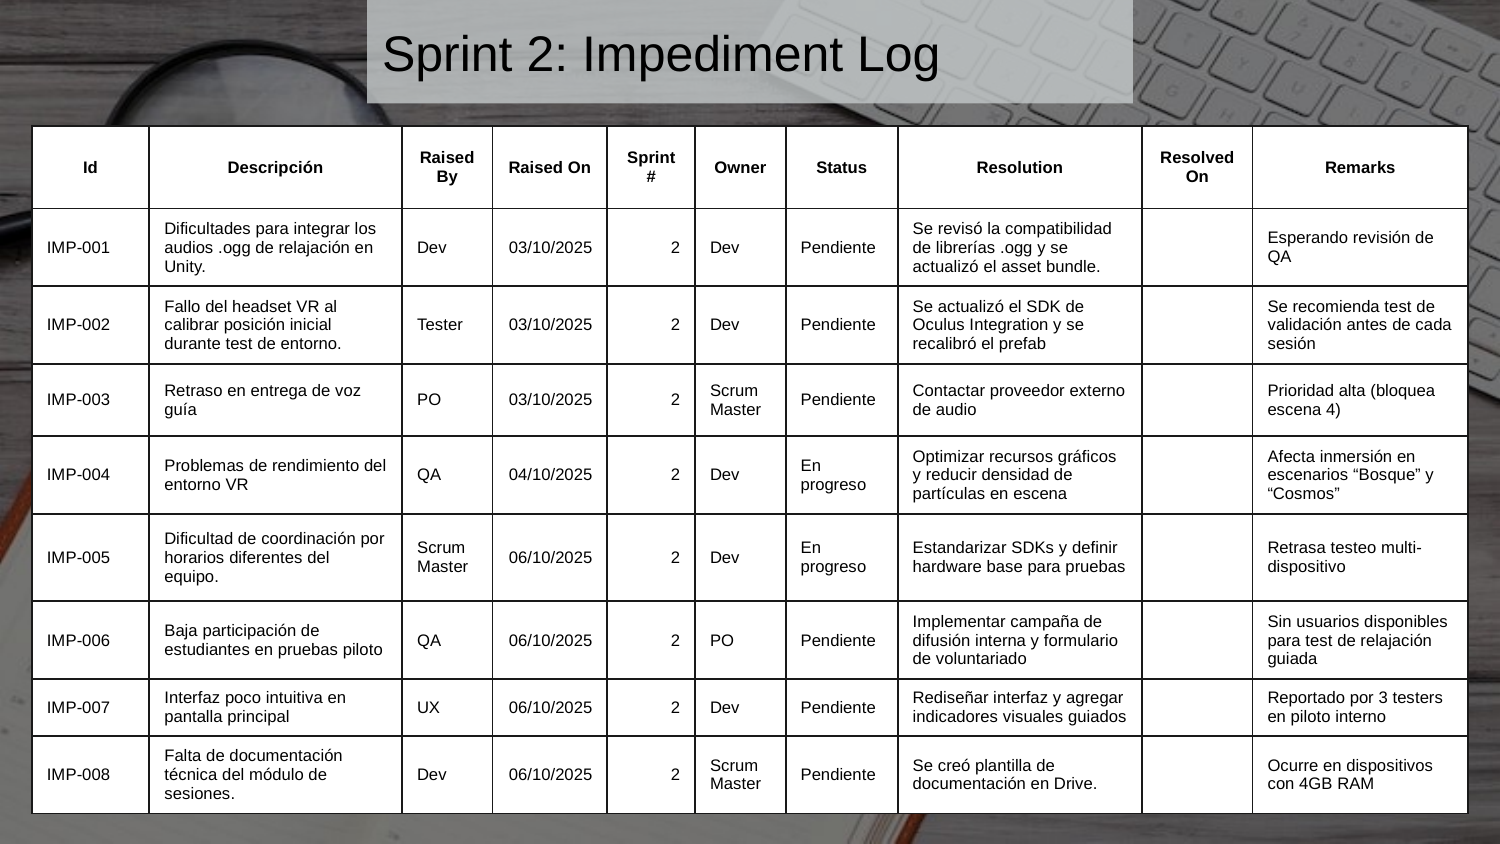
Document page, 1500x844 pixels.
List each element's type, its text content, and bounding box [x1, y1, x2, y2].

table_header Resolution [899, 127, 1141, 208]
table_cell PO [403, 365, 492, 435]
table_cell 2 [608, 437, 694, 513]
table_cell Pendiente [787, 602, 897, 678]
table_cell [1143, 209, 1252, 285]
table_cell Scrum Master [696, 365, 785, 435]
table_cell Se actualizó el SDK de Oculus Integration y se recalibró el prefab [899, 287, 1141, 363]
table_cell 2 [608, 365, 694, 435]
table_cell Scrum Master [696, 737, 785, 813]
table_cell [1143, 437, 1252, 513]
table_cell 2 [608, 737, 694, 813]
table_cell Falta de documentación técnica del módulo de sesiones. [150, 737, 401, 813]
table_cell IMP-004 [33, 437, 148, 513]
table_cell 2 [608, 209, 694, 285]
table_cell [1143, 287, 1252, 363]
table_cell Dev [696, 680, 785, 735]
table_cell PO [696, 602, 785, 678]
table_cell 06/10/2025 [493, 737, 606, 813]
table_cell Baja participación de estudiantes en pruebas piloto [150, 602, 401, 678]
picture [0, 0, 1500, 844]
table_header Sprint # [608, 127, 694, 208]
table_cell Dev [403, 209, 492, 285]
table_cell 2 [608, 287, 694, 363]
table_cell Pendiente [787, 737, 897, 813]
table_cell Implementar campaña de difusión interna y formulario de voluntariado [899, 602, 1141, 678]
table_cell Se recomienda test de validación antes de cada sesión [1253, 287, 1467, 363]
table_cell Rediseñar interfaz y agregar indicadores visuales guiados [899, 680, 1141, 735]
table_cell Retraso en entrega de voz guía [150, 365, 401, 435]
table_cell Dev [696, 209, 785, 285]
table_cell Pendiente [787, 680, 897, 735]
table_cell [1143, 680, 1252, 735]
table_header Raised By [403, 127, 492, 208]
table_cell 03/10/2025 [493, 365, 606, 435]
table_cell IMP-005 [33, 515, 148, 600]
table_header Descripción [150, 127, 401, 208]
table_header Resolved On [1143, 127, 1252, 208]
table_cell Dev [696, 437, 785, 513]
table_cell IMP-006 [33, 602, 148, 678]
table_cell UX [403, 680, 492, 735]
table_cell 2 [608, 680, 694, 735]
table_cell Dev [696, 287, 785, 363]
table_cell Dificultades para integrar los audios .ogg de relajación en Unity. [150, 209, 401, 285]
table_header Status [787, 127, 897, 208]
table_cell 04/10/2025 [493, 437, 606, 513]
table_cell Scrum Master [403, 515, 492, 600]
table_cell 03/10/2025 [493, 287, 606, 363]
table_cell En progreso [787, 437, 897, 513]
table_cell Contactar proveedor externo de audio [899, 365, 1141, 435]
table_cell Reportado por 3 testers en piloto interno [1253, 680, 1467, 735]
table_header Owner [696, 127, 785, 208]
table_header Id [33, 127, 148, 208]
table_cell IMP-008 [33, 737, 148, 813]
table_cell Dev [696, 515, 785, 600]
table_cell Problemas de rendimiento del entorno VR [150, 437, 401, 513]
table_cell Sin usuarios disponibles para test de relajación guiada [1253, 602, 1467, 678]
table_cell Se revisó la compatibilidad de librerías .ogg y se actualizó el asset bundle. [899, 209, 1141, 285]
table_cell Tester [403, 287, 492, 363]
table_cell QA [403, 602, 492, 678]
table_cell Dificultad de coordinación por horarios diferentes del equipo. [150, 515, 401, 600]
table_cell Interfaz poco intuitiva en pantalla principal [150, 680, 401, 735]
text_box Sprint 2: Impediment Log [367, 0, 1133, 104]
table_cell En progreso [787, 515, 897, 600]
table_cell Estandarizar SDKs y definir hardware base para pruebas [899, 515, 1141, 600]
table_cell Retrasa testeo multi-dispositivo [1253, 515, 1467, 600]
table_cell Afecta inmersión en escenarios “Bosque” y “Cosmos” [1253, 437, 1467, 513]
table_cell QA [403, 437, 492, 513]
table_cell Prioridad alta (bloquea escena 4) [1253, 365, 1467, 435]
table_header Raised On [493, 127, 606, 208]
table_cell IMP-003 [33, 365, 148, 435]
table_cell 2 [608, 602, 694, 678]
table_cell Optimizar recursos gráficos y reducir densidad de partículas en escena [899, 437, 1141, 513]
table_cell IMP-002 [33, 287, 148, 363]
table_cell 06/10/2025 [493, 515, 606, 600]
table_cell 06/10/2025 [493, 680, 606, 735]
table_cell Esperando revisión de QA [1253, 209, 1467, 285]
table_cell Pendiente [787, 365, 897, 435]
table_cell Pendiente [787, 209, 897, 285]
table_cell Fallo del headset VR al calibrar posición inicial durante test de entorno. [150, 287, 401, 363]
table_cell Ocurre en dispositivos con 4GB RAM [1253, 737, 1467, 813]
table_cell Se creó plantilla de documentación en Drive. [899, 737, 1141, 813]
table_cell 06/10/2025 [493, 602, 606, 678]
table_cell IMP-001 [33, 209, 148, 285]
table_cell [1143, 365, 1252, 435]
table_cell IMP-007 [33, 680, 148, 735]
table_cell [1143, 515, 1252, 600]
table_cell 03/10/2025 [493, 209, 606, 285]
table_cell [1143, 737, 1252, 813]
table_cell Pendiente [787, 287, 897, 363]
table_header Remarks [1253, 127, 1467, 208]
table_cell 2 [608, 515, 694, 600]
table_cell [1143, 602, 1252, 678]
table_cell Dev [403, 737, 492, 813]
